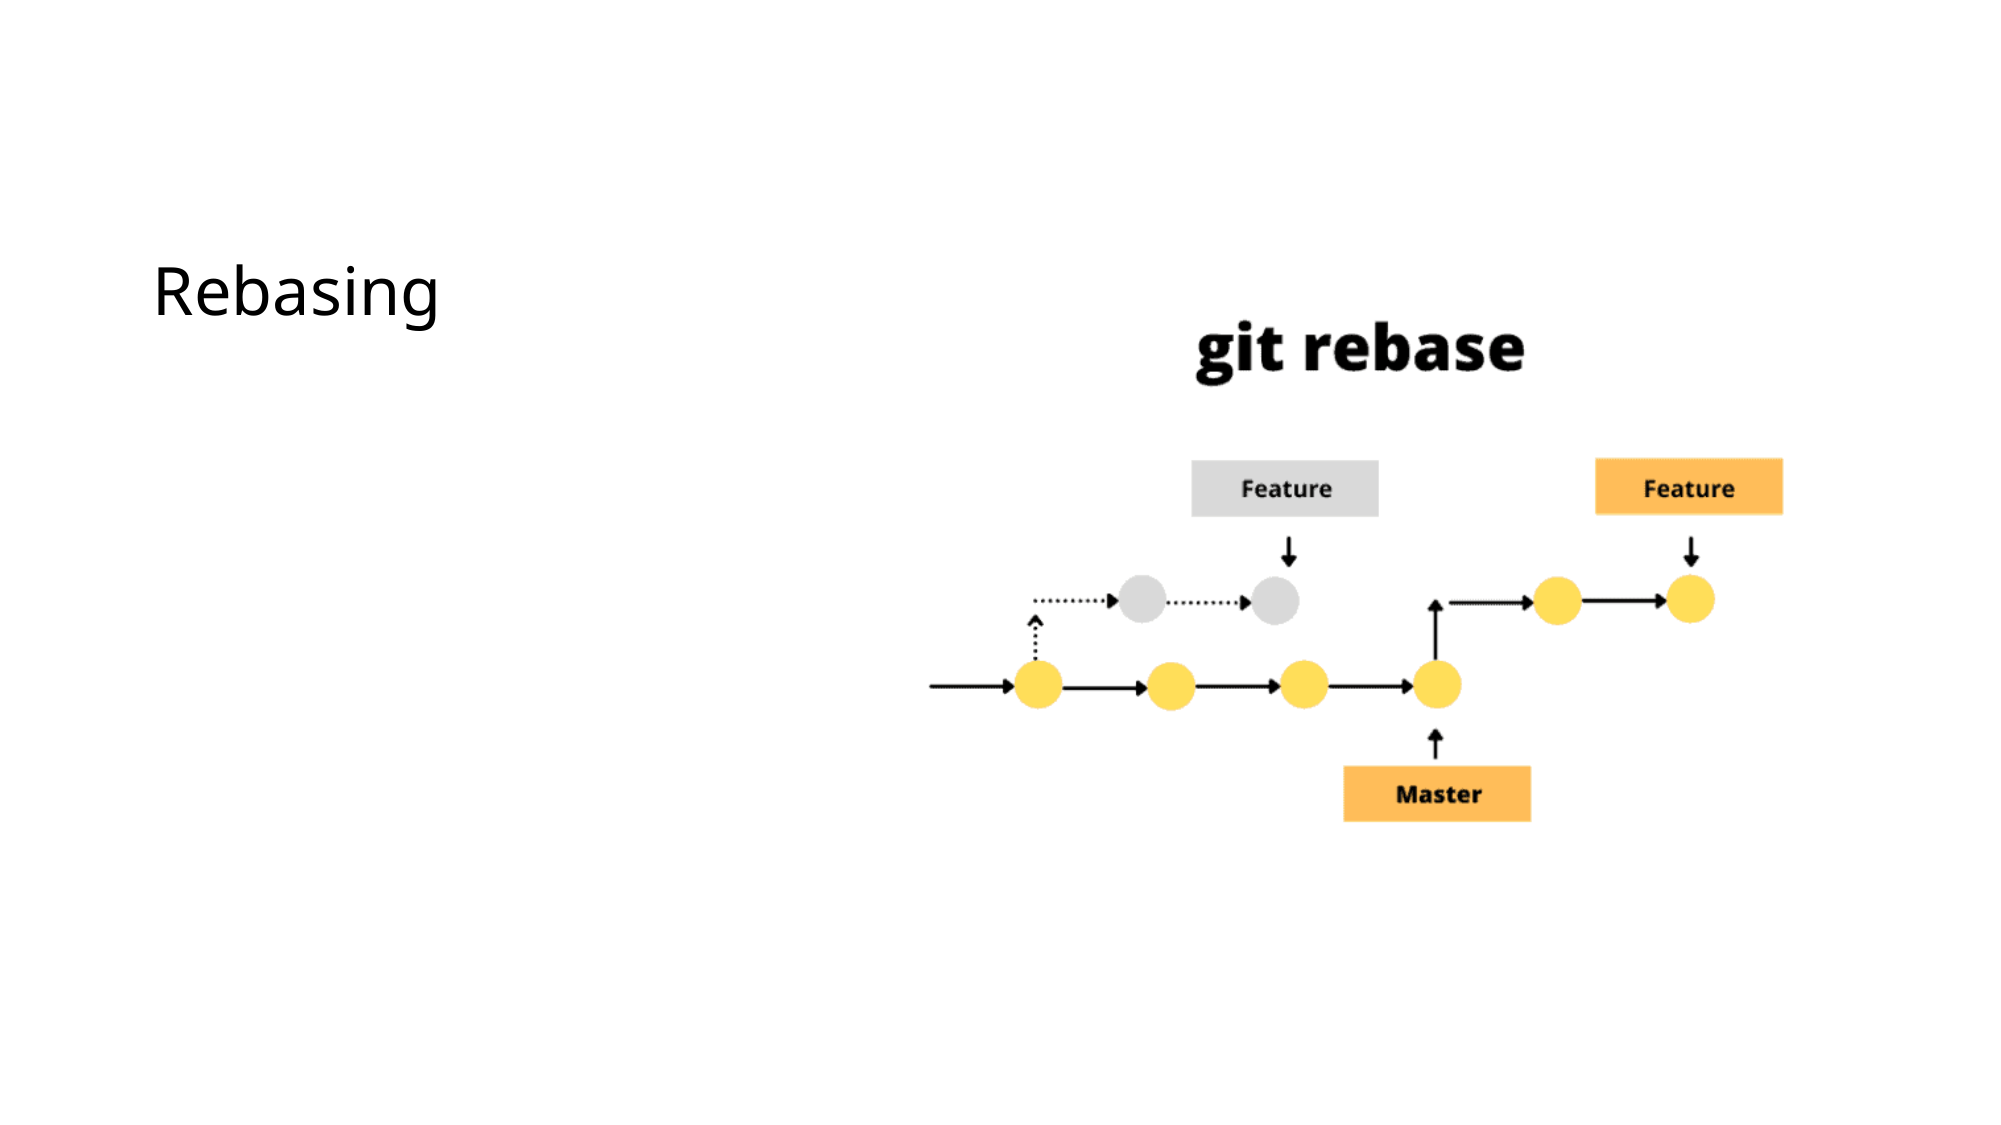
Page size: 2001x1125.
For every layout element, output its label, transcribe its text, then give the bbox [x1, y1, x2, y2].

title Rebasing [137, 75, 783, 338]
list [849, 244, 1864, 879]
